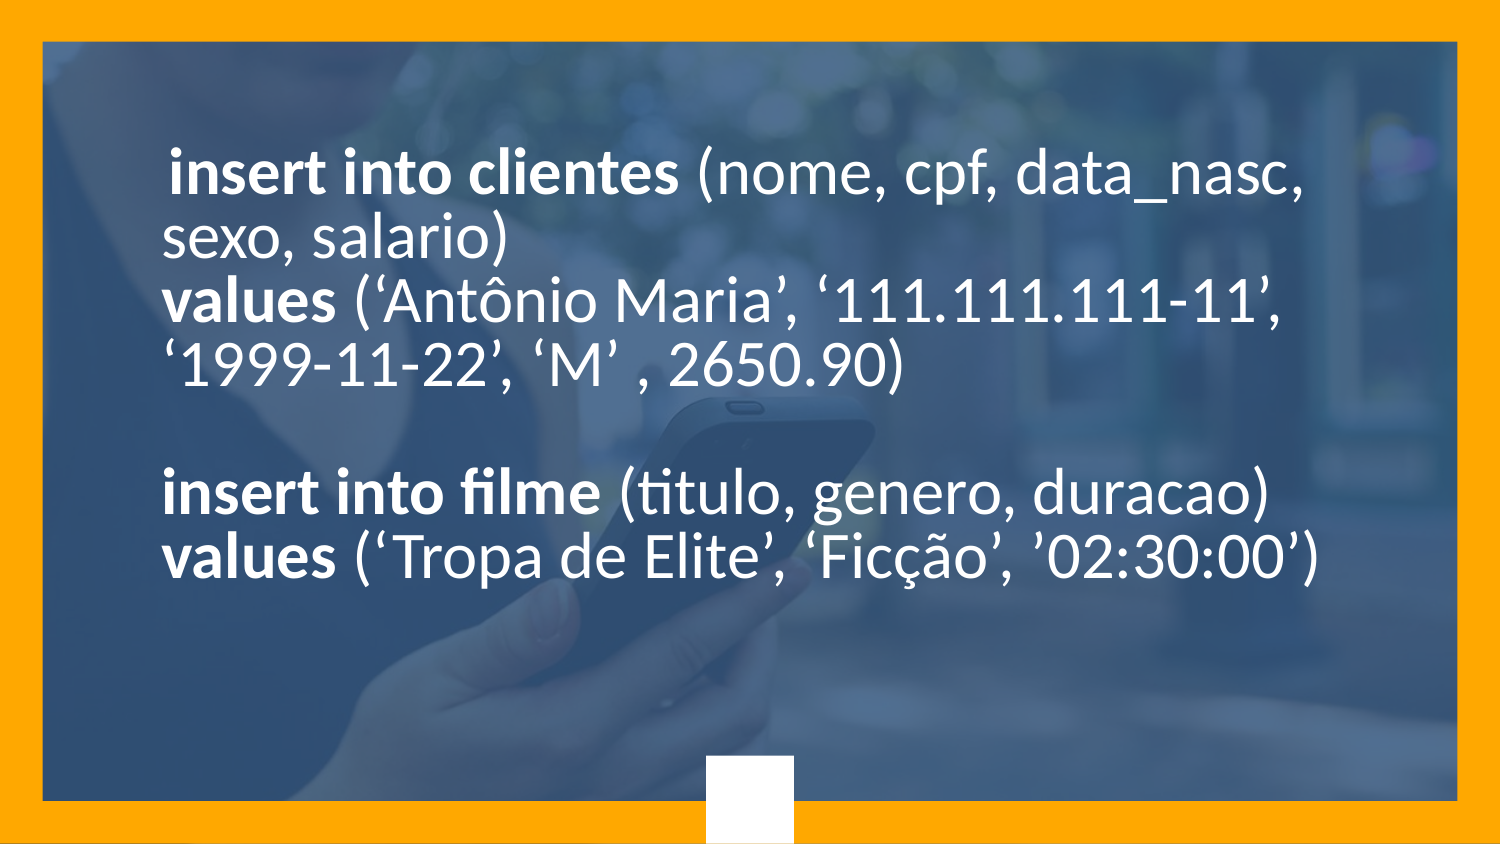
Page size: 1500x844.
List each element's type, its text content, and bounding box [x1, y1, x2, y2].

title insert into clientes (nome, cpf, data_nasc, sexo, salario) values (‘Antônio Maria’, ‘111.111.111-11’, ‘1999-11-22’, ‘M’ , 2650.90) insert into filme (titulo, genero, duracao) values (‘Tropa de Elite’, ‘Ficção’, ’02:30:00’) [108, 64, 1409, 750]
